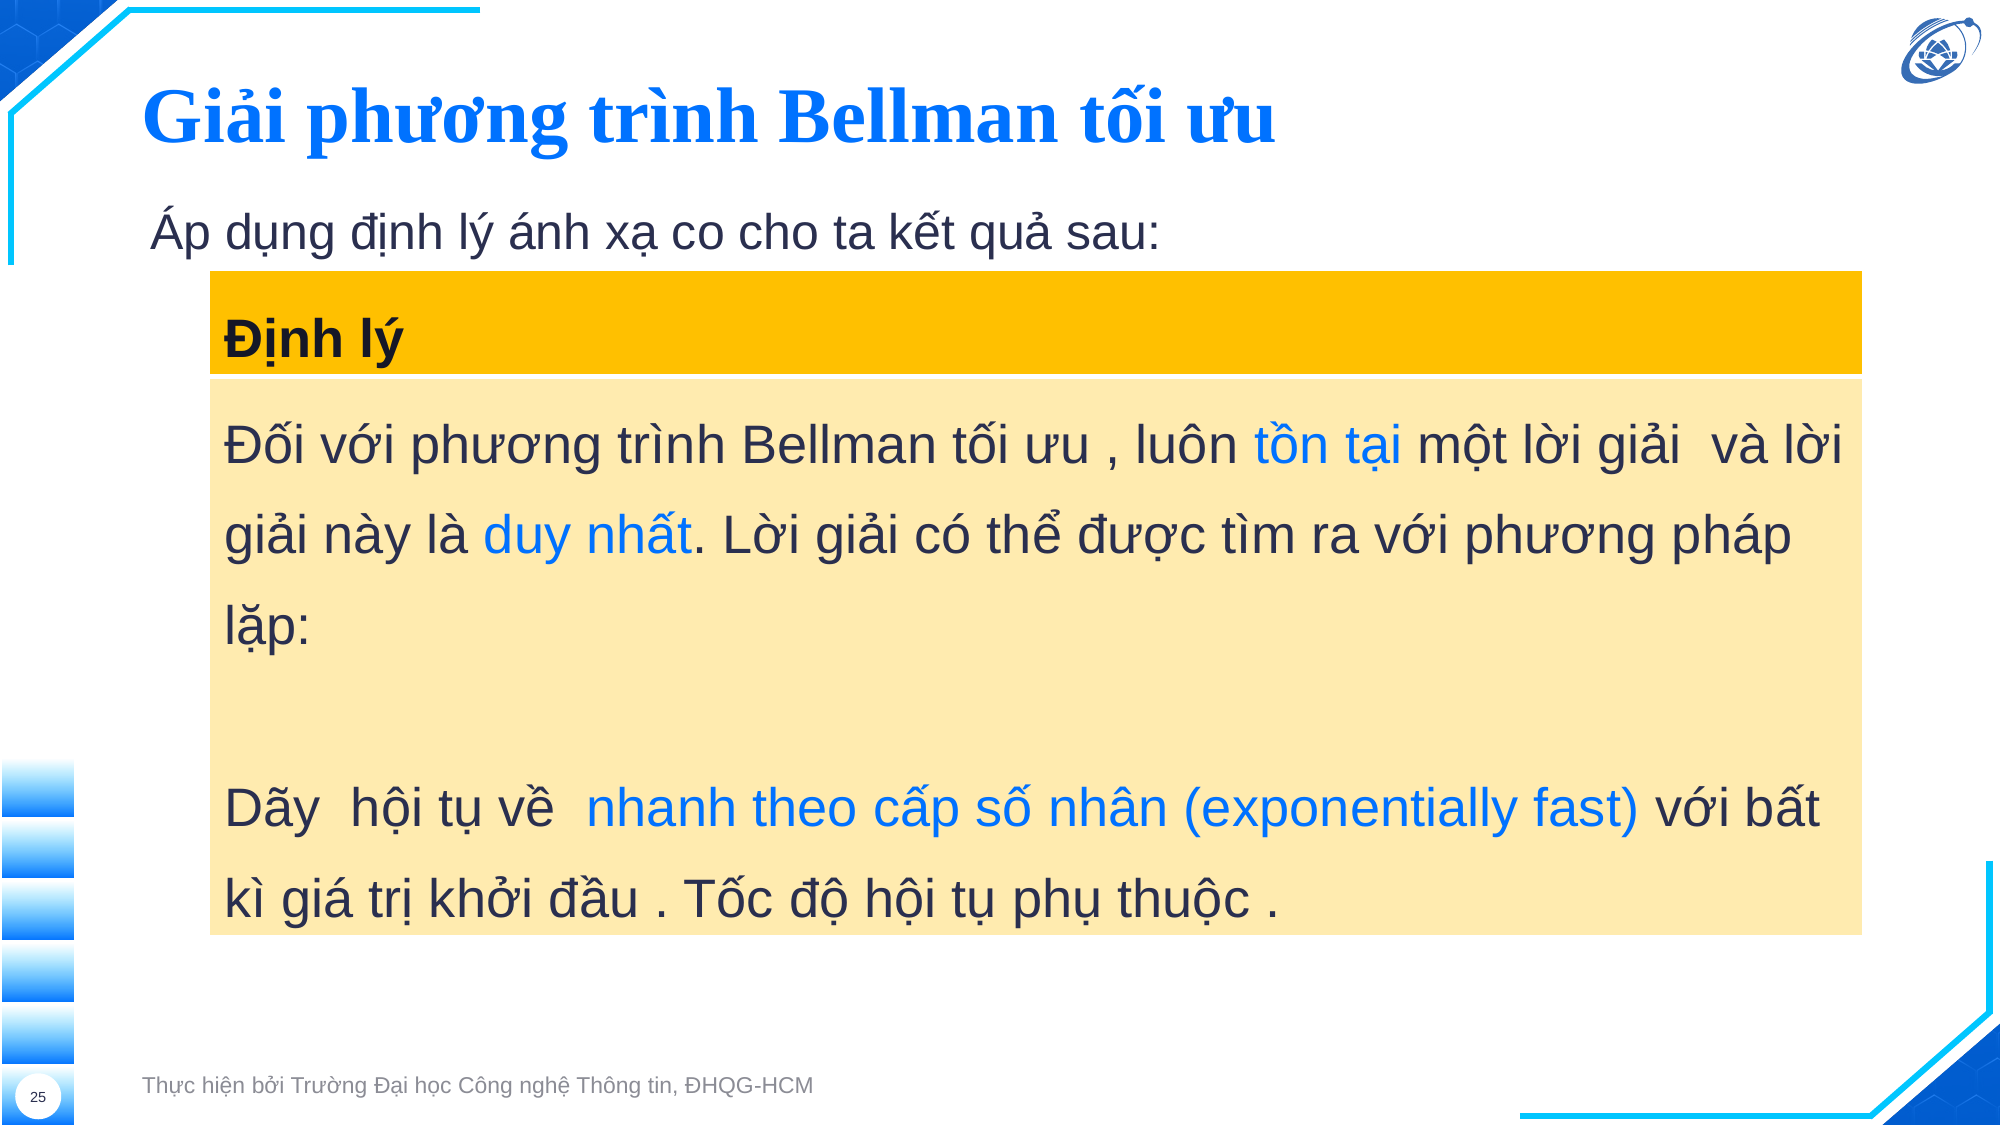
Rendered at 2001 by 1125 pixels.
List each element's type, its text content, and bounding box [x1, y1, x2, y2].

footer Thực hiện bởi Trường Đại học Công nghệ Thông tin, ĐHQG-HCM [126, 1062, 835, 1106]
slide_number 25 [9, 1067, 67, 1125]
title Giải phương trình Bellman tối ưu [126, 36, 1863, 166]
list Áp dụng định lý ánh xạ co cho ta kết quả sau: [126, 173, 1863, 985]
